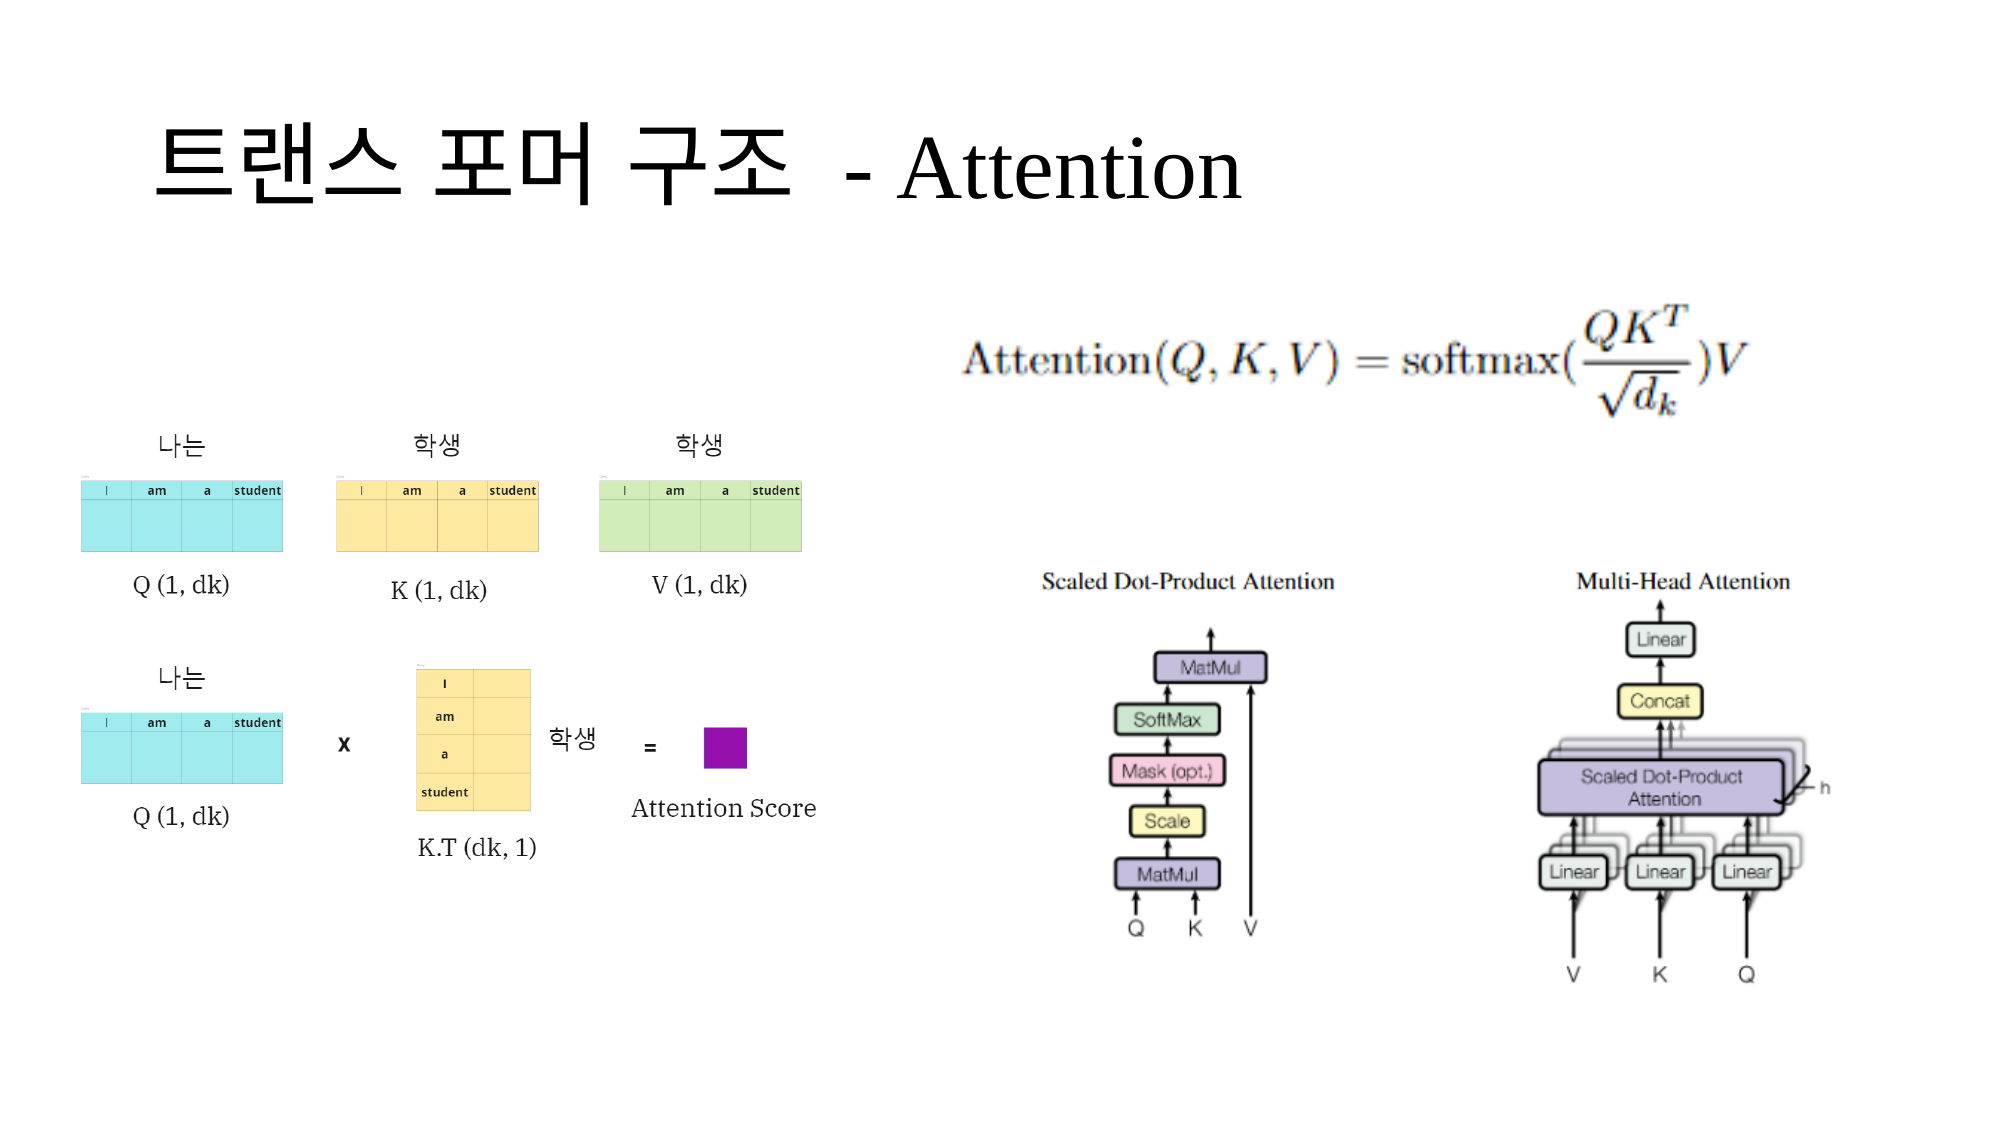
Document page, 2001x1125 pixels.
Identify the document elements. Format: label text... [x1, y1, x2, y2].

picture [21, 247, 1910, 881]
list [875, 448, 1979, 1017]
title 트랜스 포머 구조 - Attention [137, 59, 1863, 278]
